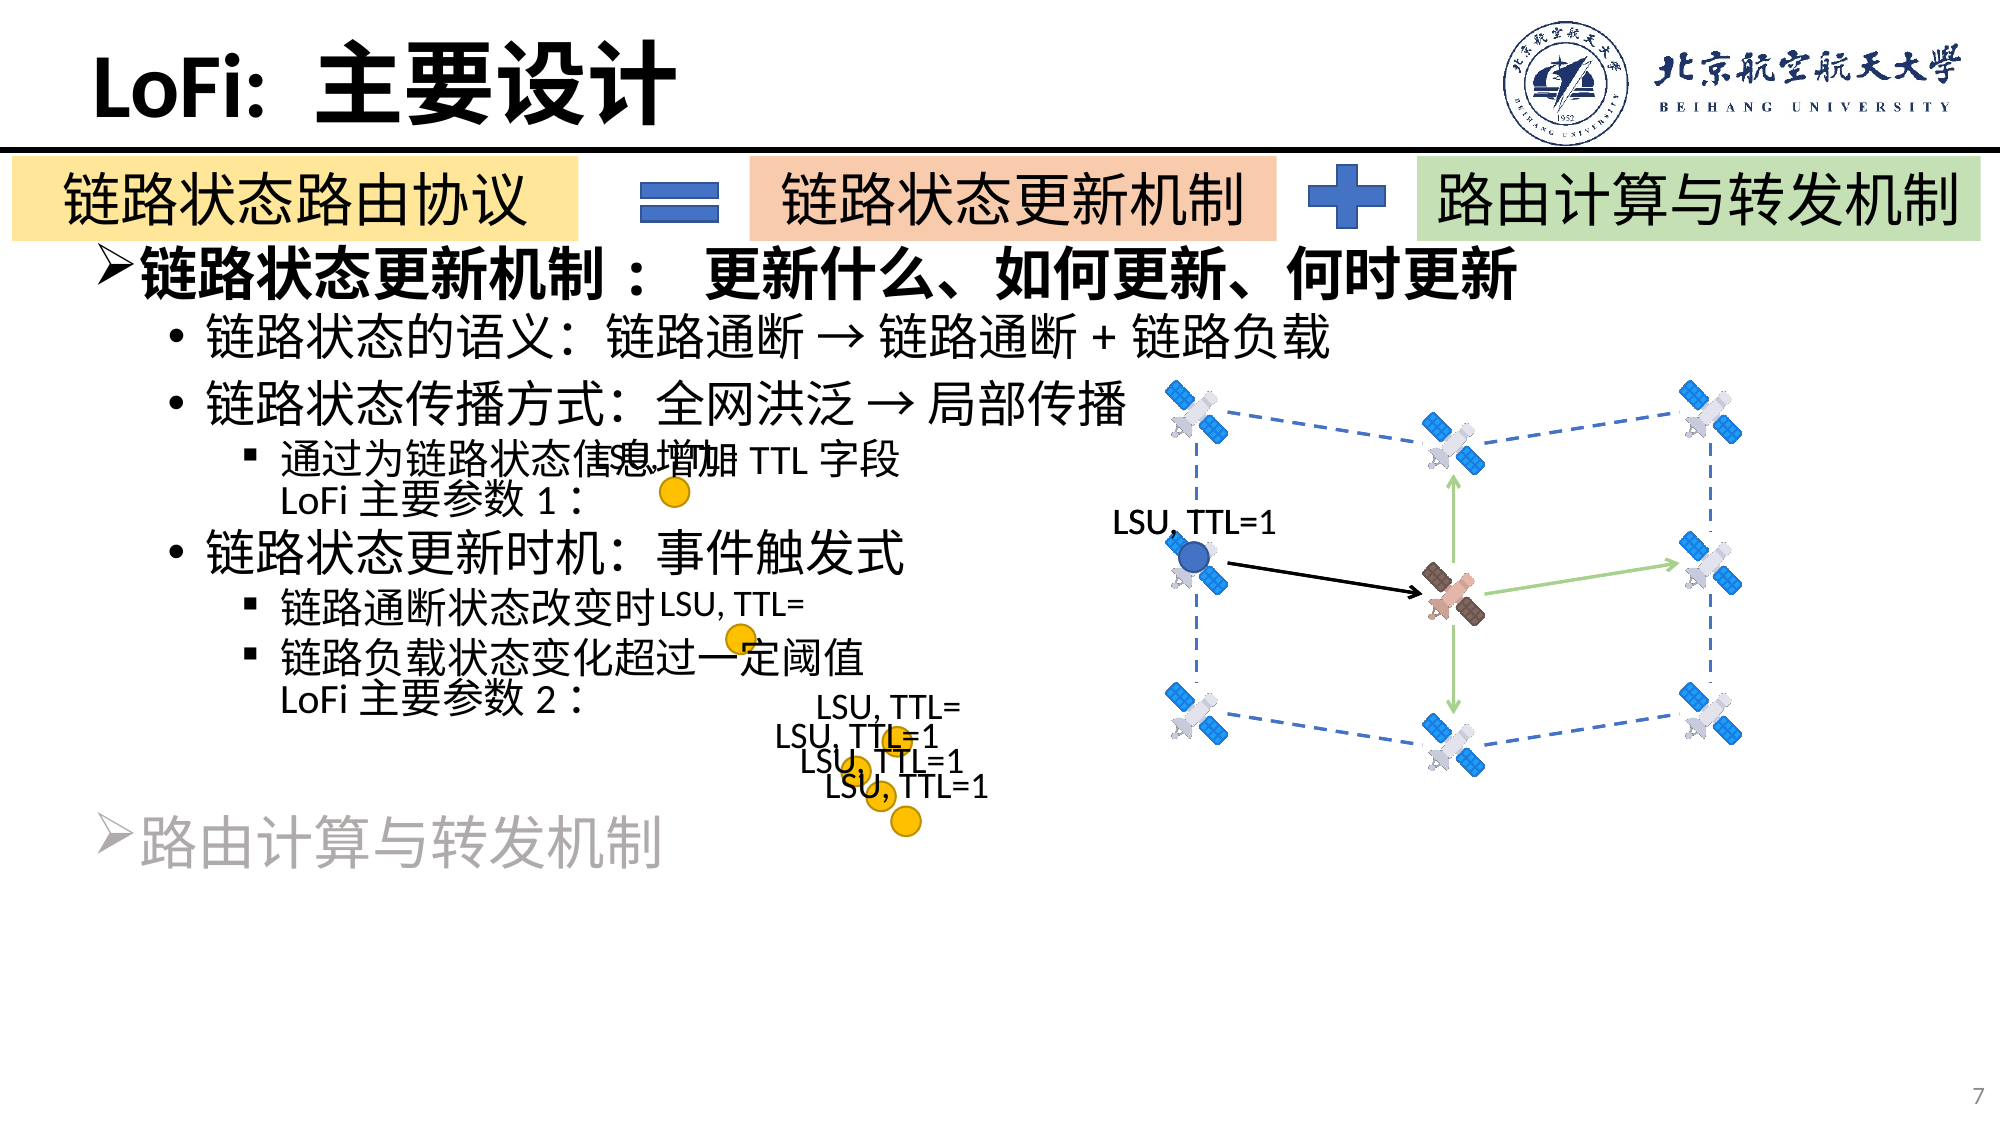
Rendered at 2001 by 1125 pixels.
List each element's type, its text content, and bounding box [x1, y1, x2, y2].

title LoFi: 主要设计 [78, 14, 1505, 153]
picture [1422, 412, 1485, 475]
picture [1165, 682, 1228, 745]
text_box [784, 728, 1006, 812]
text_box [1097, 489, 1319, 572]
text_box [12, 153, 1981, 242]
picture [1505, 21, 1961, 146]
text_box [1227, 412, 1423, 444]
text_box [801, 674, 1079, 757]
picture [1422, 562, 1485, 626]
picture [1165, 572, 1227, 595]
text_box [1484, 562, 1680, 595]
picture [1165, 380, 1228, 444]
picture [1679, 380, 1742, 444]
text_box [1227, 562, 1423, 595]
slide_number 7 [1550, 1064, 2000, 1125]
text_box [644, 571, 923, 655]
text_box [1484, 412, 1680, 444]
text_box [1484, 713, 1680, 746]
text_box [809, 753, 1031, 837]
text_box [578, 424, 873, 507]
picture [1679, 531, 1742, 595]
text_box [759, 703, 981, 787]
list 链路状态更新机制: 更新什么、如何更新、何时更新 链路状态的语义：链路通断 → 链路通断+链路负载 [78, 242, 1922, 441]
picture [1422, 713, 1485, 777]
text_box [1227, 713, 1423, 746]
picture [1679, 682, 1742, 745]
